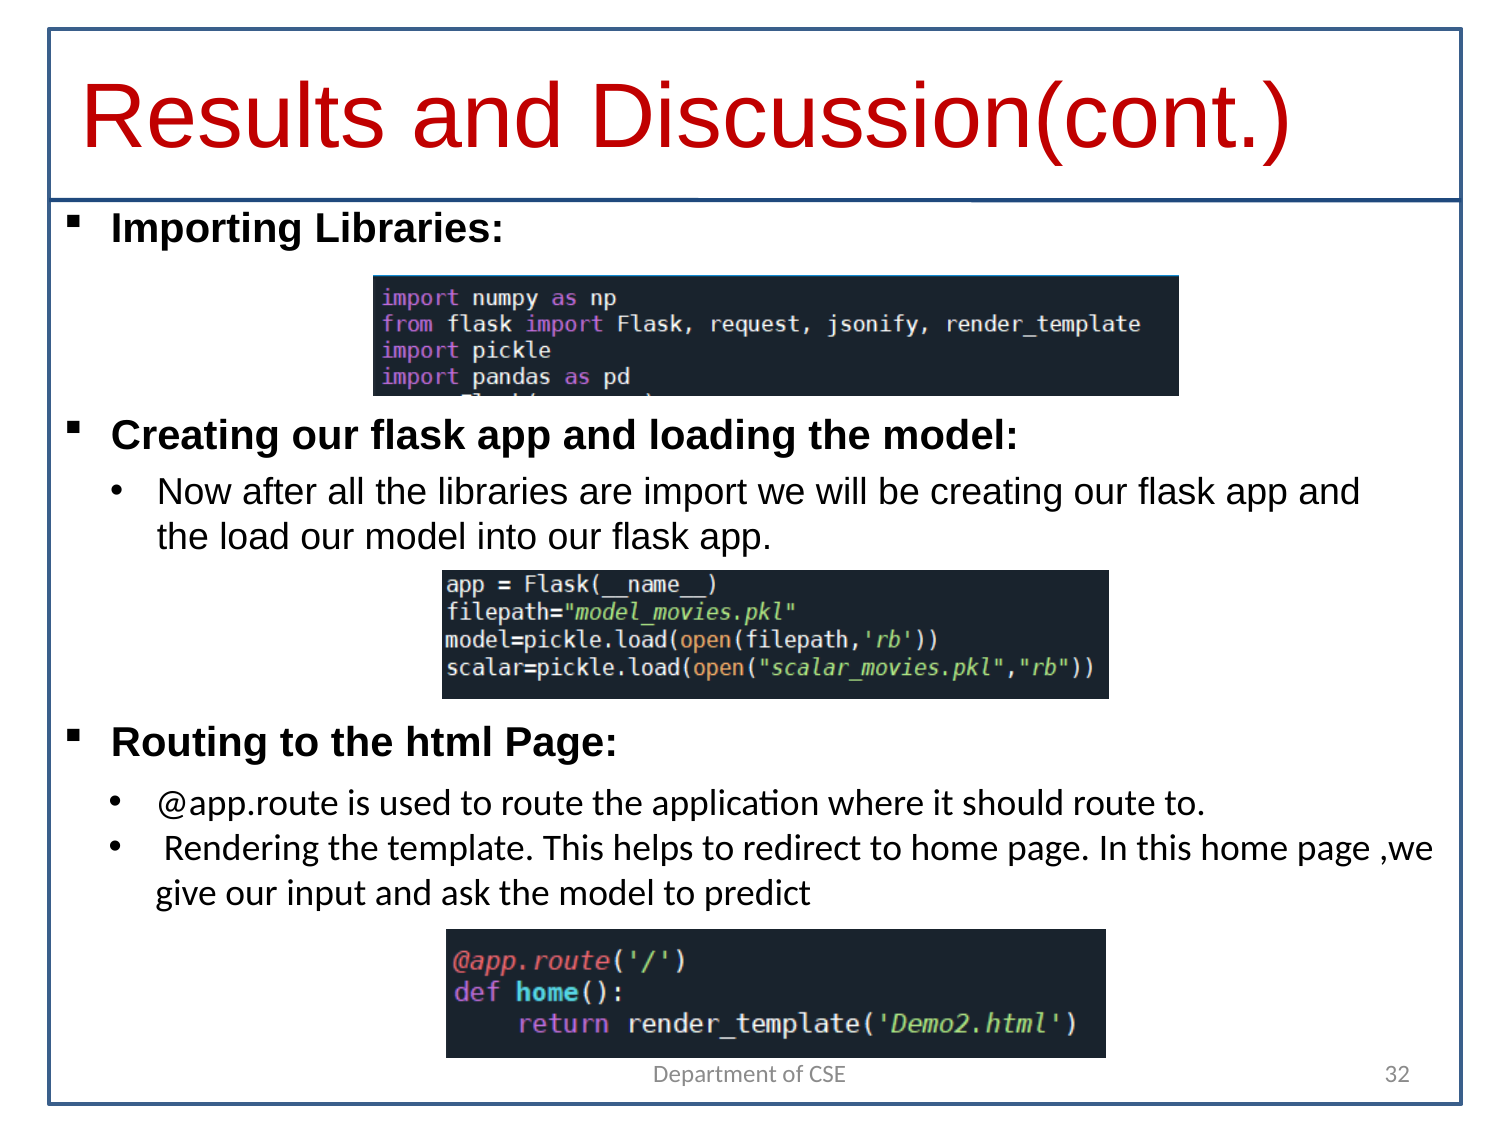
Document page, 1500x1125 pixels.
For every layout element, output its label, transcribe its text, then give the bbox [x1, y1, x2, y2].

text_box Routing to the html Page: [49, 707, 1451, 895]
picture [445, 928, 1106, 1058]
text_box Importing Libraries: [49, 193, 670, 399]
picture [442, 570, 1109, 699]
text_box @app.route is used to route the application where it should route to. Rendering the template. This helps to redirect to home page. In this home page ,we give our input and ask the model to predict [93, 771, 1494, 921]
title Results and Discussion(cont.) [12, 16, 1363, 205]
slide_number 32 [1074, 1042, 1425, 1103]
footer Department of CSE [512, 1065, 988, 1103]
text_box Now after all the libraries are import we will be creating our flask app and the load our model into our flask app. [95, 459, 1434, 565]
picture [373, 275, 1179, 396]
text_box Creating our flask app and loading the model: [49, 399, 1451, 673]
